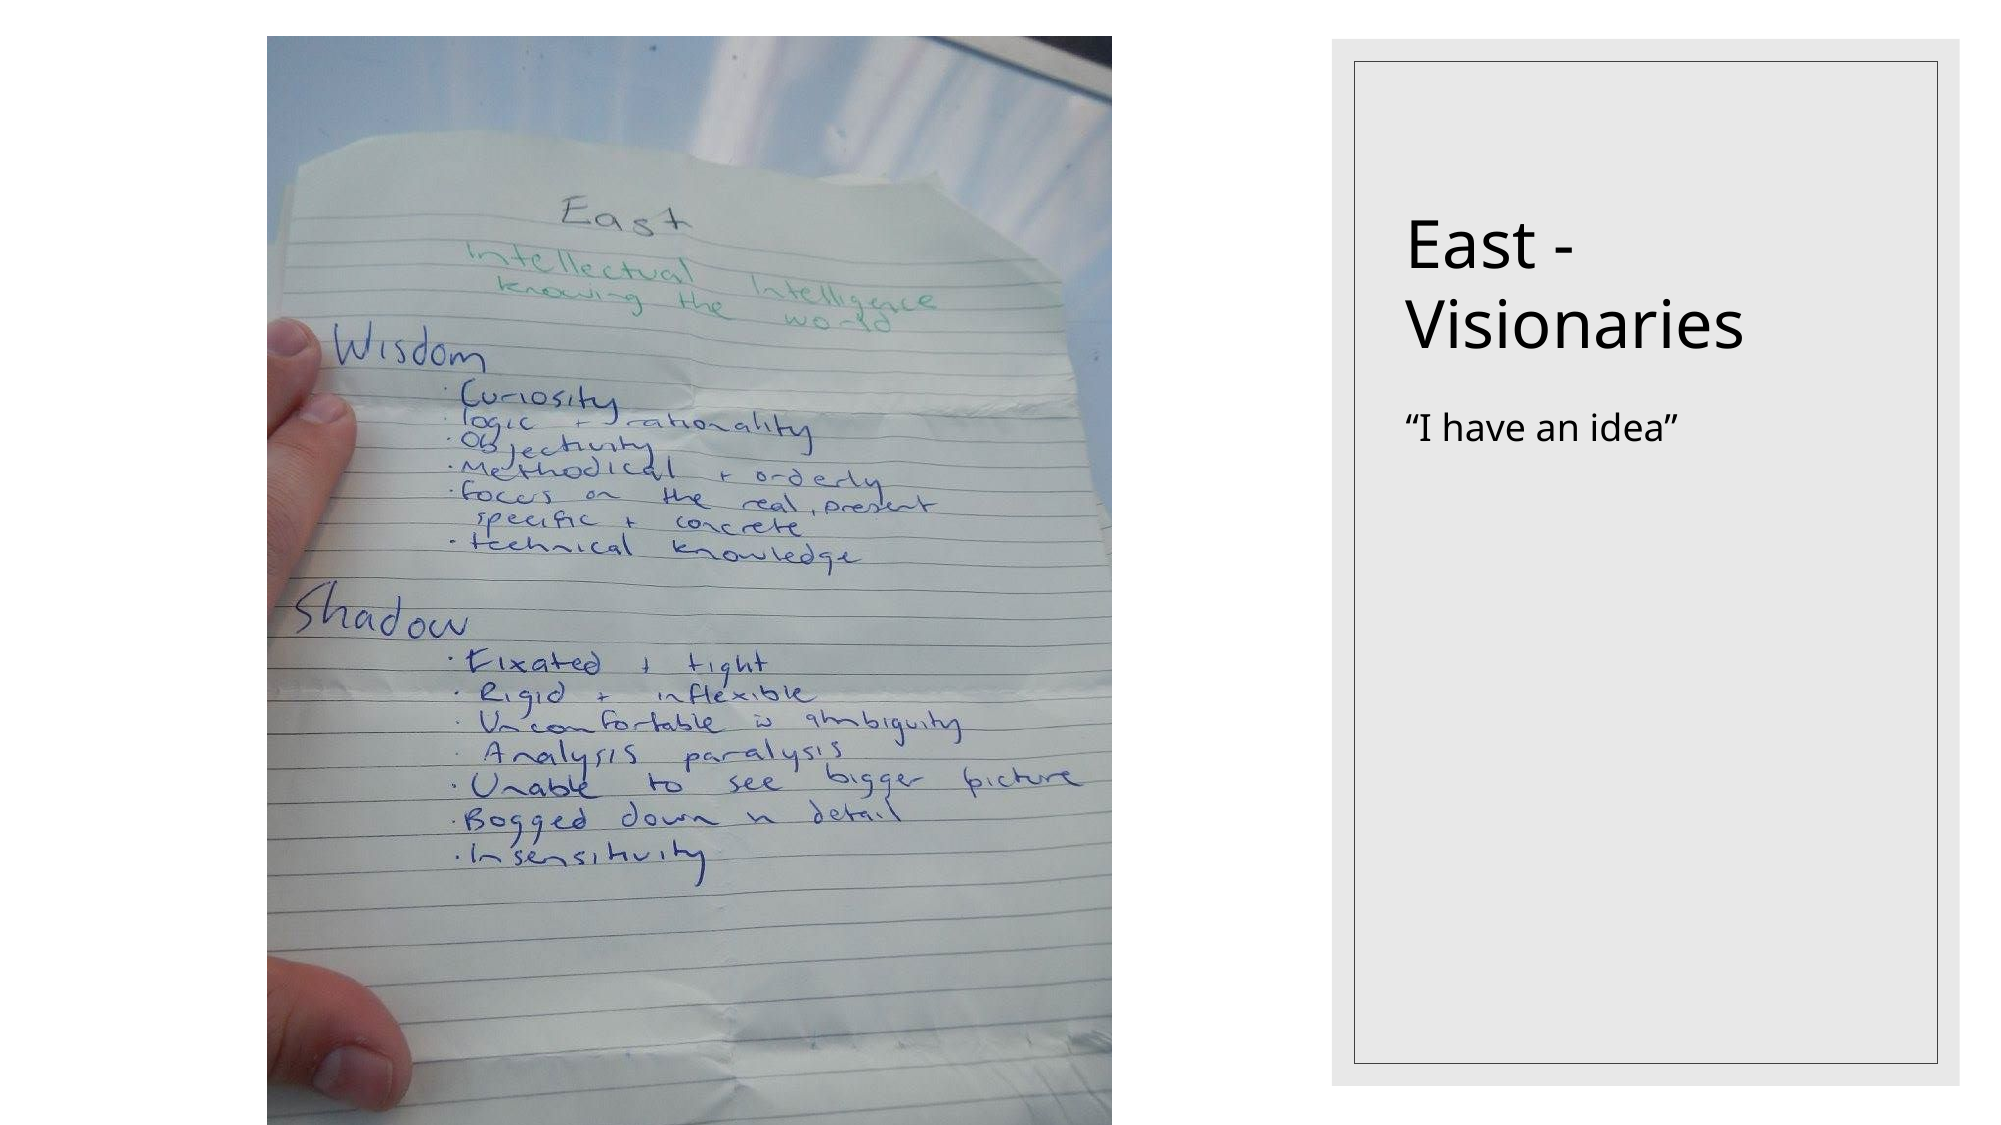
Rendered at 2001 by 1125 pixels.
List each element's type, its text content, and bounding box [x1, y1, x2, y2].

title East - Visionaries [1390, 98, 1907, 369]
list “I have an idea” [1390, 391, 1907, 968]
picture [267, 36, 1112, 1125]
